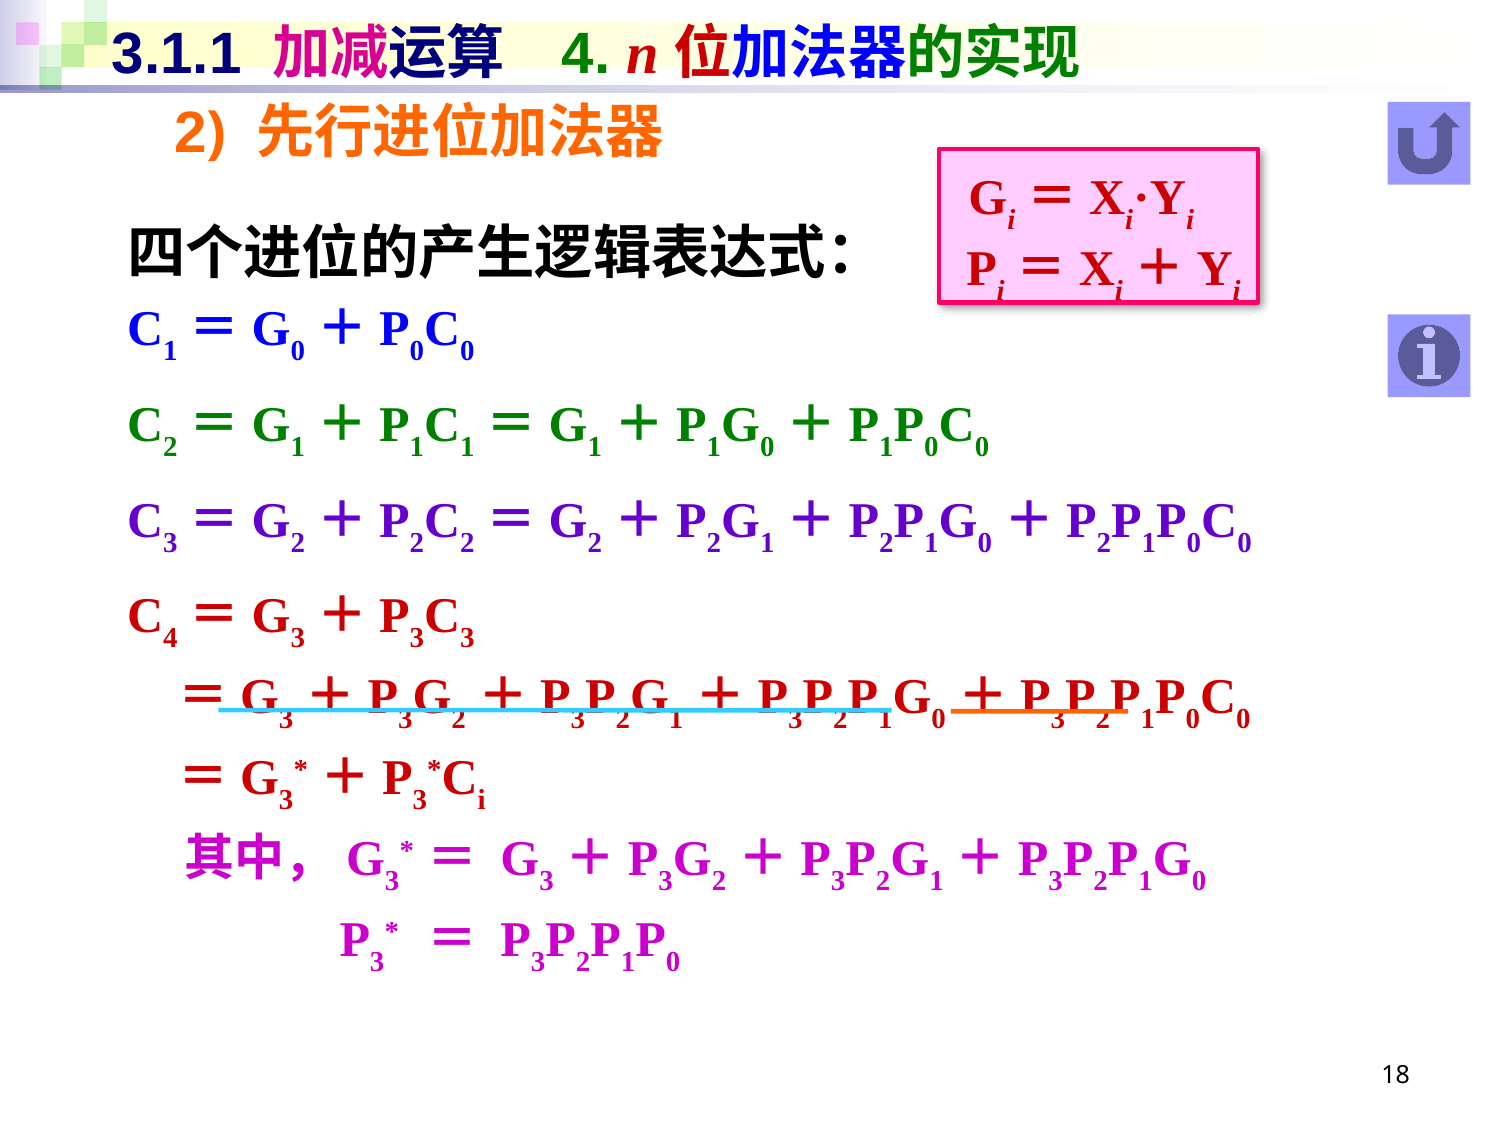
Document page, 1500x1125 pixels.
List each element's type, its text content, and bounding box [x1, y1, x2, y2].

title 3.1.1 加减运算 4. n位加法器的实现 [96, 6, 1448, 94]
text_box Gi＝Xi·Yi Pi＝Xi＋Yi [938, 148, 1258, 303]
slide_number 18 [1074, 1024, 1426, 1101]
text_box 2) 先行进位加法器 [159, 86, 1463, 173]
list 四个进位的产生逻辑表达式： C1＝G0＋P0C0 C2＝G1＋P1C1＝G1＋P1G0＋P1P0C0 C3＝G2＋P2C2＝G2＋P2G1＋P2P1G0＋P2P1P0C0 C4＝G3＋P3C3 ＝G3＋P3G2＋P3P2G1＋P3P2P1G0＋P3P2P1P0C0 ＝G3*＋P3*Ci 其中，G3* ＝ G3＋P3G2＋P3P2G1＋P3P2P1G0 P3* ＝ P3P2P1P0 [111, 207, 1389, 953]
text_box ＋ [1423, 326, 1434, 338]
text_box [1387, 314, 1471, 398]
text_box [1387, 101, 1471, 185]
text_box ＋ [1418, 344, 1440, 378]
